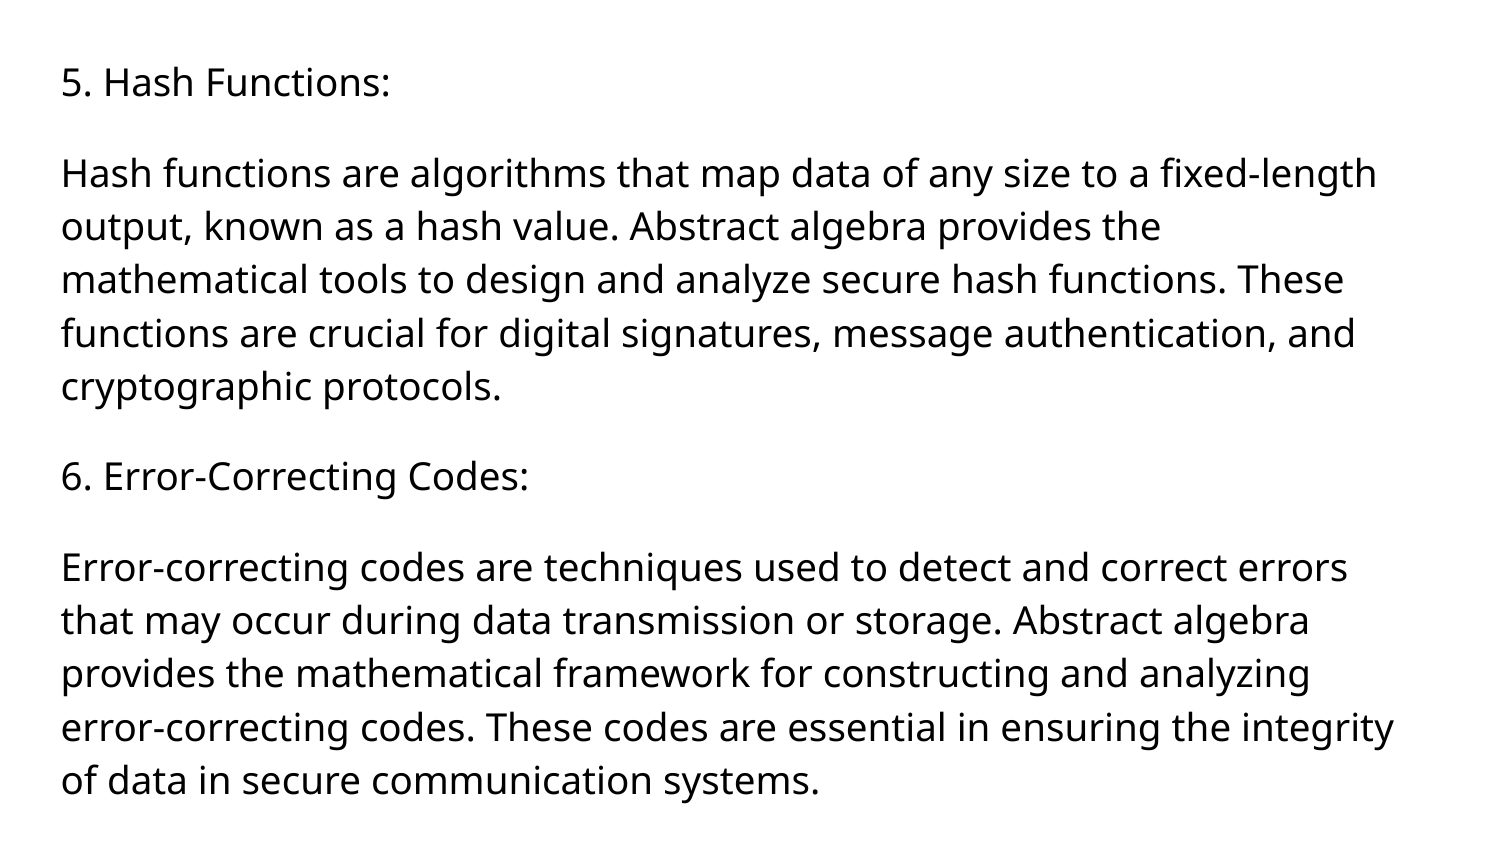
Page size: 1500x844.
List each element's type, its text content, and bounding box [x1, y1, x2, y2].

list 5. Hash Functions: Hash functions are algorithms that map data of any size to a fixed-length output, known as a hash value. Abstract algebra provides the mathematical tools to design and analyze secure hash functions. These functions are crucial for digital signatures, message authentication, and cryptographic protocols. 6. Error-Correcting Codes: Error-correcting codes are techniques used to detect and correct errors that may occur during data transmission or storage. Abstract algebra provides the mathematical framework for constructing and analyzing error-correcting codes. These codes are essential in ensuring the integrity of data in secure communication systems. [60, 51, 1398, 844]
